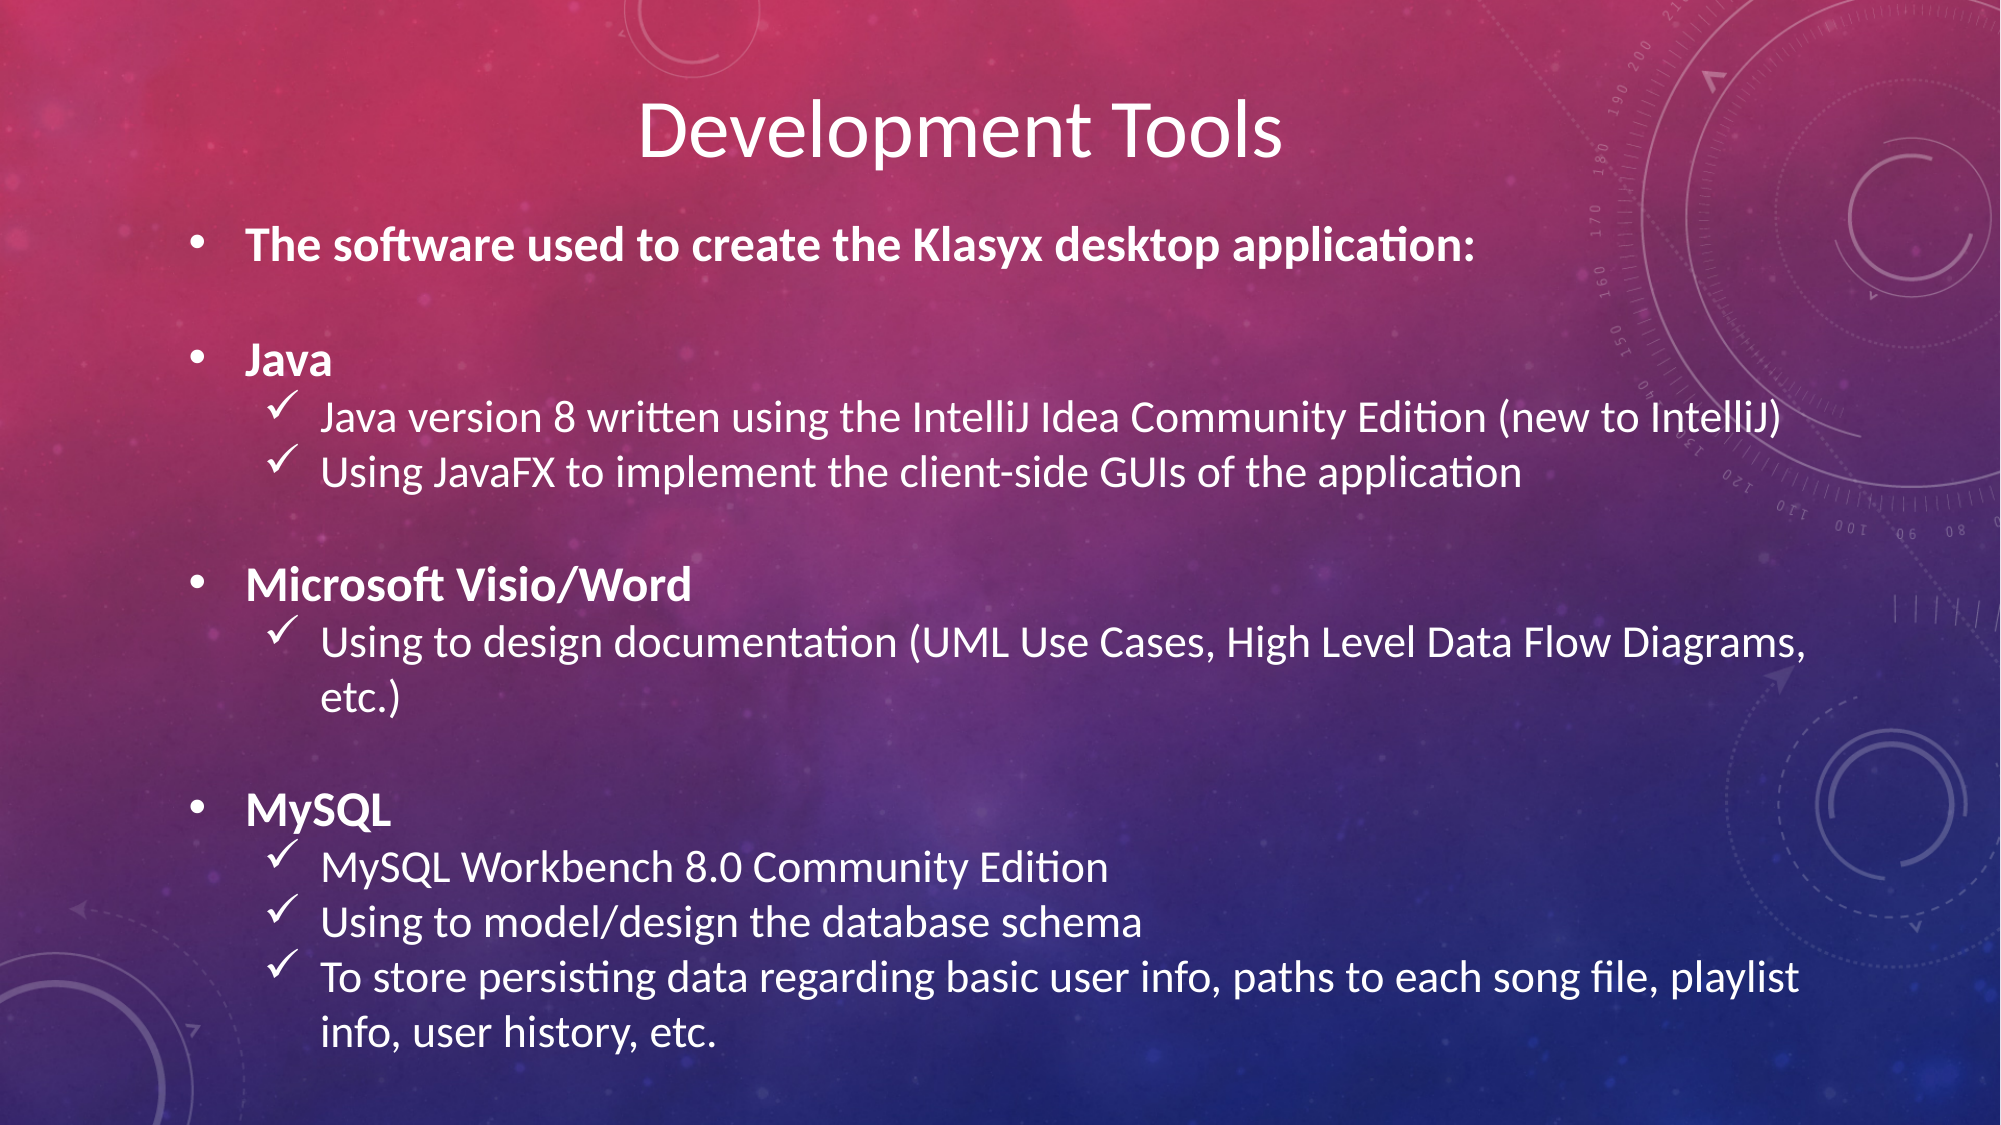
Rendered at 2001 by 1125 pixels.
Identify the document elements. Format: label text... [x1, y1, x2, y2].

picture [0, 0, 2001, 1125]
text_box The software used to create the Klasyx desktop application: Java Java version 8 written using the IntelliJ Idea Community Edition (new to IntelliJ) Using JavaFX to implement the client-side GUIs of the application Microsoft Visio/Word Using to design documentation (UML Use Cases, High Level Data Flow Diagrams, etc.) MySQL MySQL Workbench 8.0 Community Edition Using to model/design the database schema To store persisting data regarding basic user info, paths to each song file, playlist info, user history, etc. [174, 204, 1876, 1064]
text_box Development Tools [241, 66, 1681, 182]
